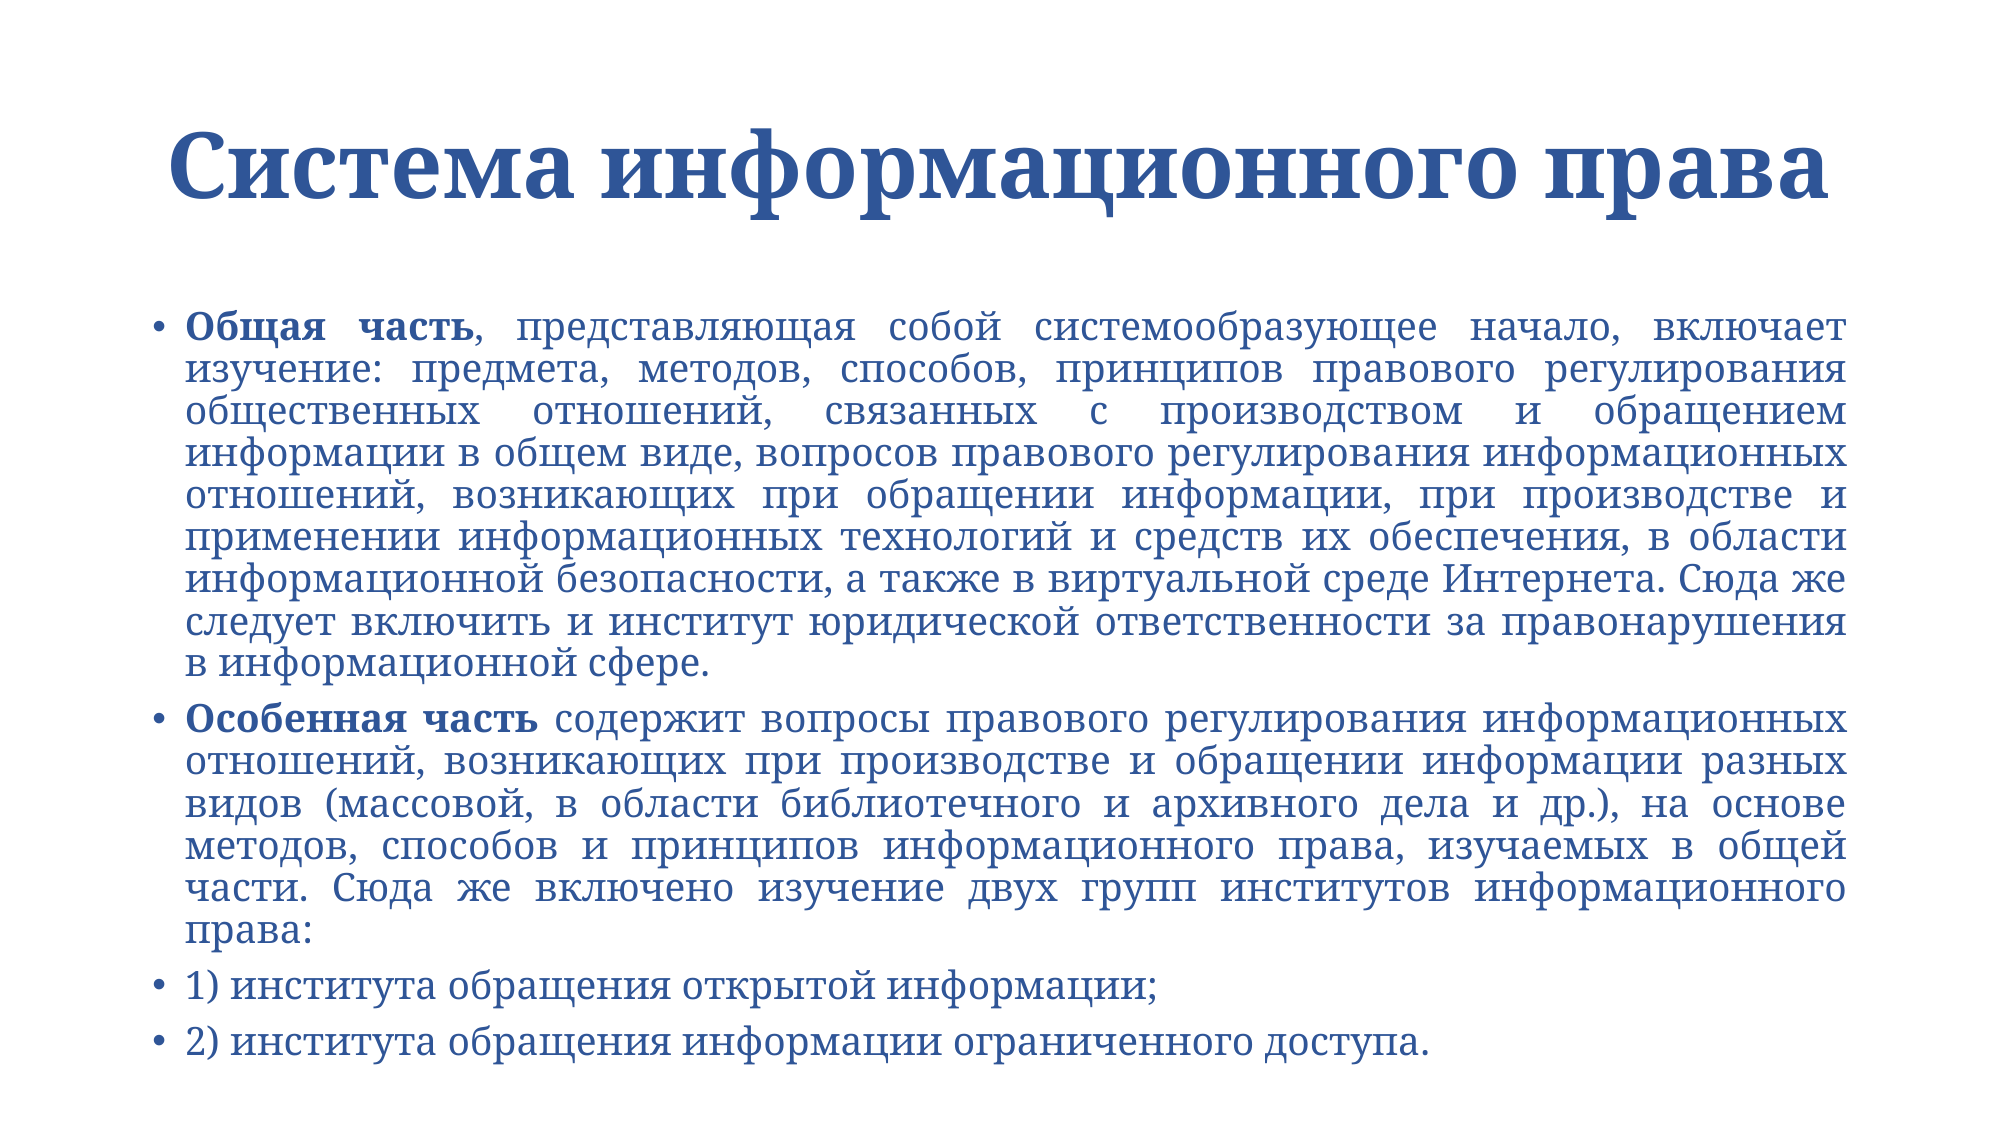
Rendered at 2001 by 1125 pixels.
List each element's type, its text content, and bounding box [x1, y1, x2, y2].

list Общая часть, представляющая собой системообразующее начало, включает изучение: предмета, методов, способов, принципов правового регулирования общественных отношений, связанных с производством и обращением информации в общем виде, вопросов правового регулирова­ния информационных отношений, возникающих при обращении ин­формации, при производстве и применении информационных техноло­гий и средств их обеспечения, в области информационной безопасности, а также в виртуальной среде Интернета. Сюда же следует включить и ин­ститут юридической ответственности за правонарушения в информаци­онной сфере. Особенная часть содержит вопросы правового регулирования ин­формационных отношений, возникающих при производстве и обра­щении информации разных видов (массовой, в области библиотечного и архивного дела и др.), на основе методов, способов и прин­ципов информационного права, изучаемых в общей части. Сюда же включено изучение двух групп институтов информационного права: 1) института обращения открытой информации; 2) института обра­щения информации ограниченного доступа. [137, 299, 1863, 1081]
title Система информационного права [137, 59, 1863, 278]
